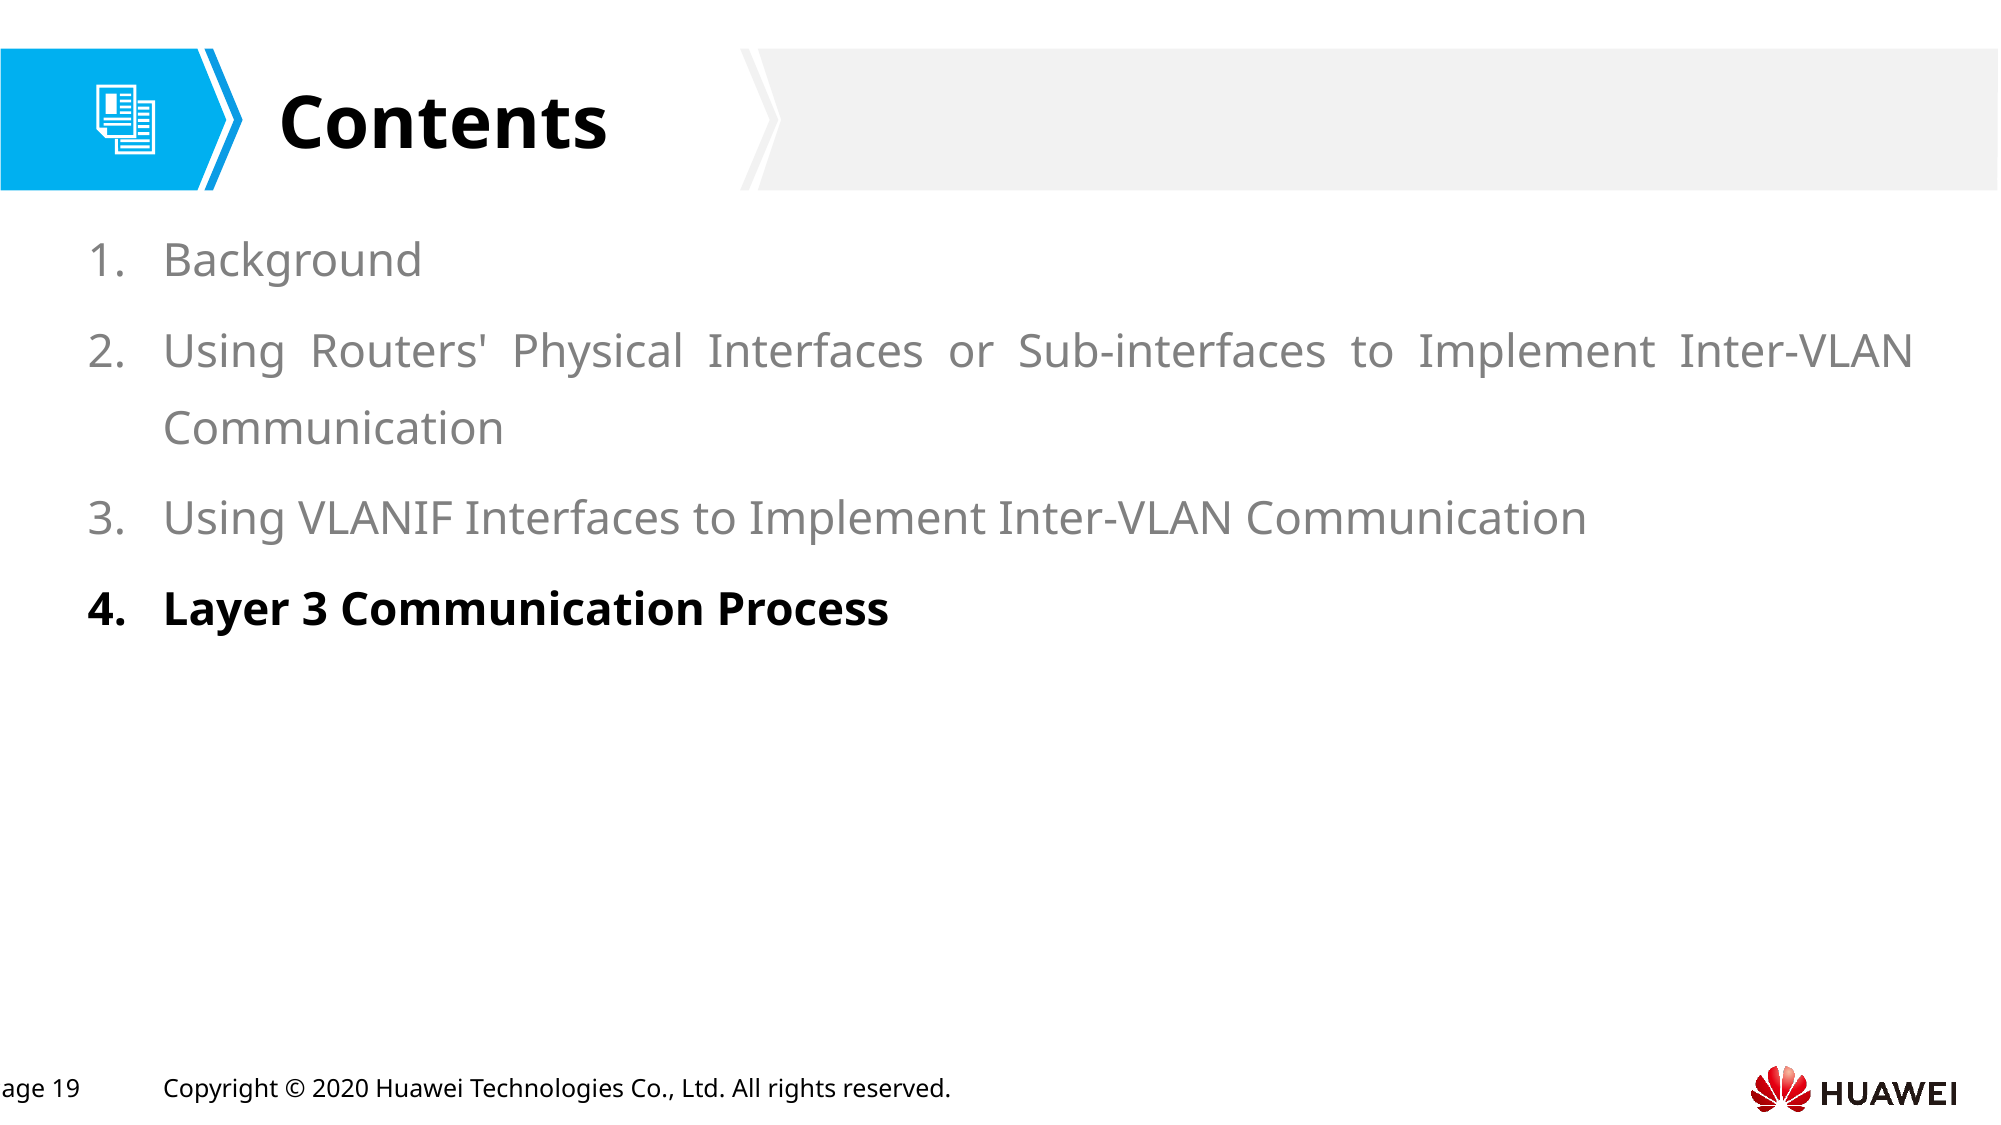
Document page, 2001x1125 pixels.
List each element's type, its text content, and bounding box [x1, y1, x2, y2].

list Background Using Routers' Physical Interfaces or Sub-interfaces to Implement Inter-VLAN Communication Using VLANIF Interfaces to Implement Inter-VLAN Communication Layer 3 Communication Process [74, 202, 1930, 971]
picture [1751, 1066, 1956, 1112]
